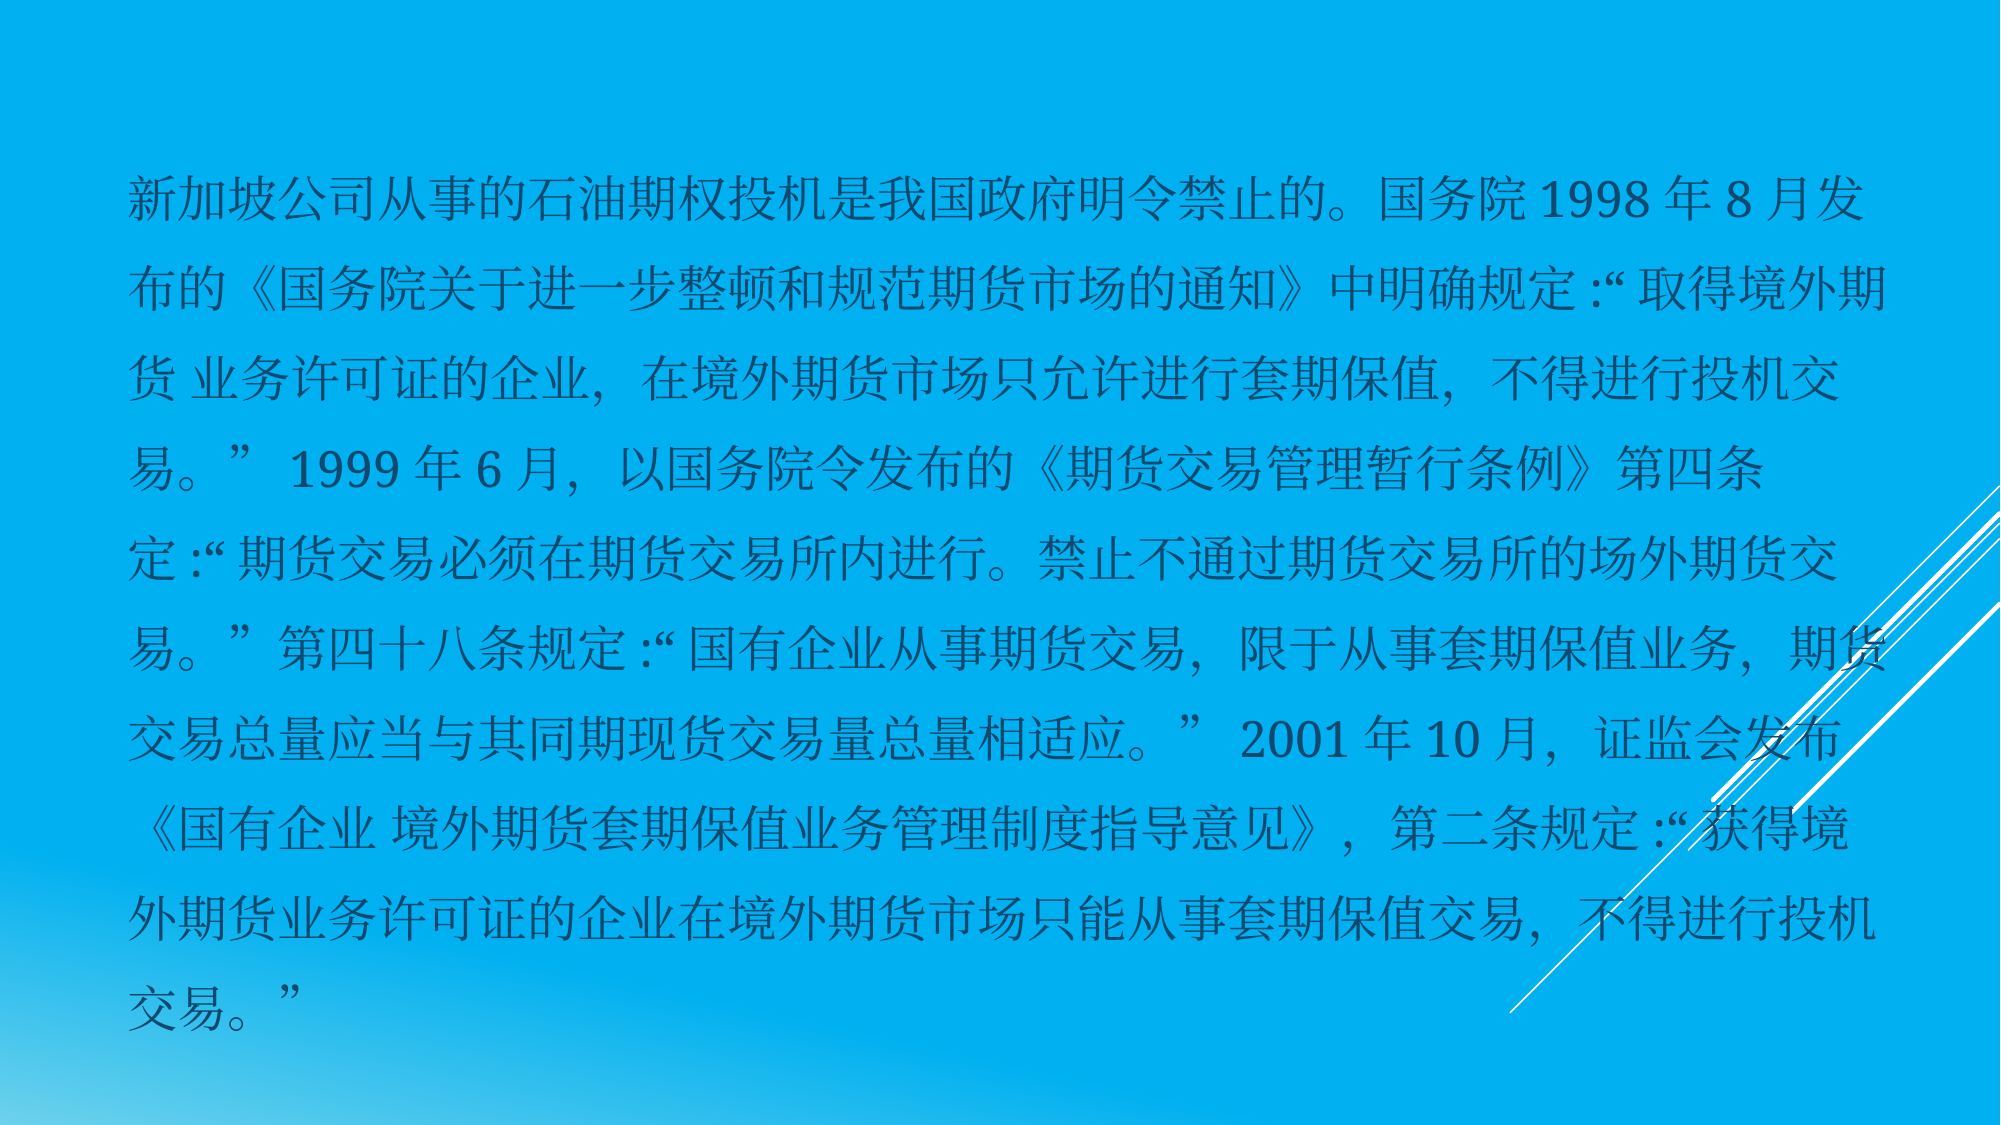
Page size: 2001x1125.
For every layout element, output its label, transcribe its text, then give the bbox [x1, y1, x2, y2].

list 新加坡公司从事的石油期权投机是我国政府明令禁止的。国务院1998年8月发布的《国务院关于进一步整顿和规范期货市场的通知》中明确规定:“取得境外期货 业务许可证的企业，在境外期货市场只允许进行套期保值，不得进行投机交易。”1999年6月，以国务院令发布的《期货交易管理暂行条例》第四条定:“期货交易必须在期货交易所内进行。禁止不通过期货交易所的场外期货交易。”第四十八条规定:“国有企业从事期货交易，限于从事套期保值业务，期货交易总量应当与其同期现货交易量总量相适应。”2001年10月，证监会发布《国有企业 境外期货套期保值业务管理制度指导意见》，第二条规定:“获得境外期货业务许可证的企业在境外期货市场只能从事套期保值交易，不得进行投机交易。” [112, 112, 1909, 1063]
